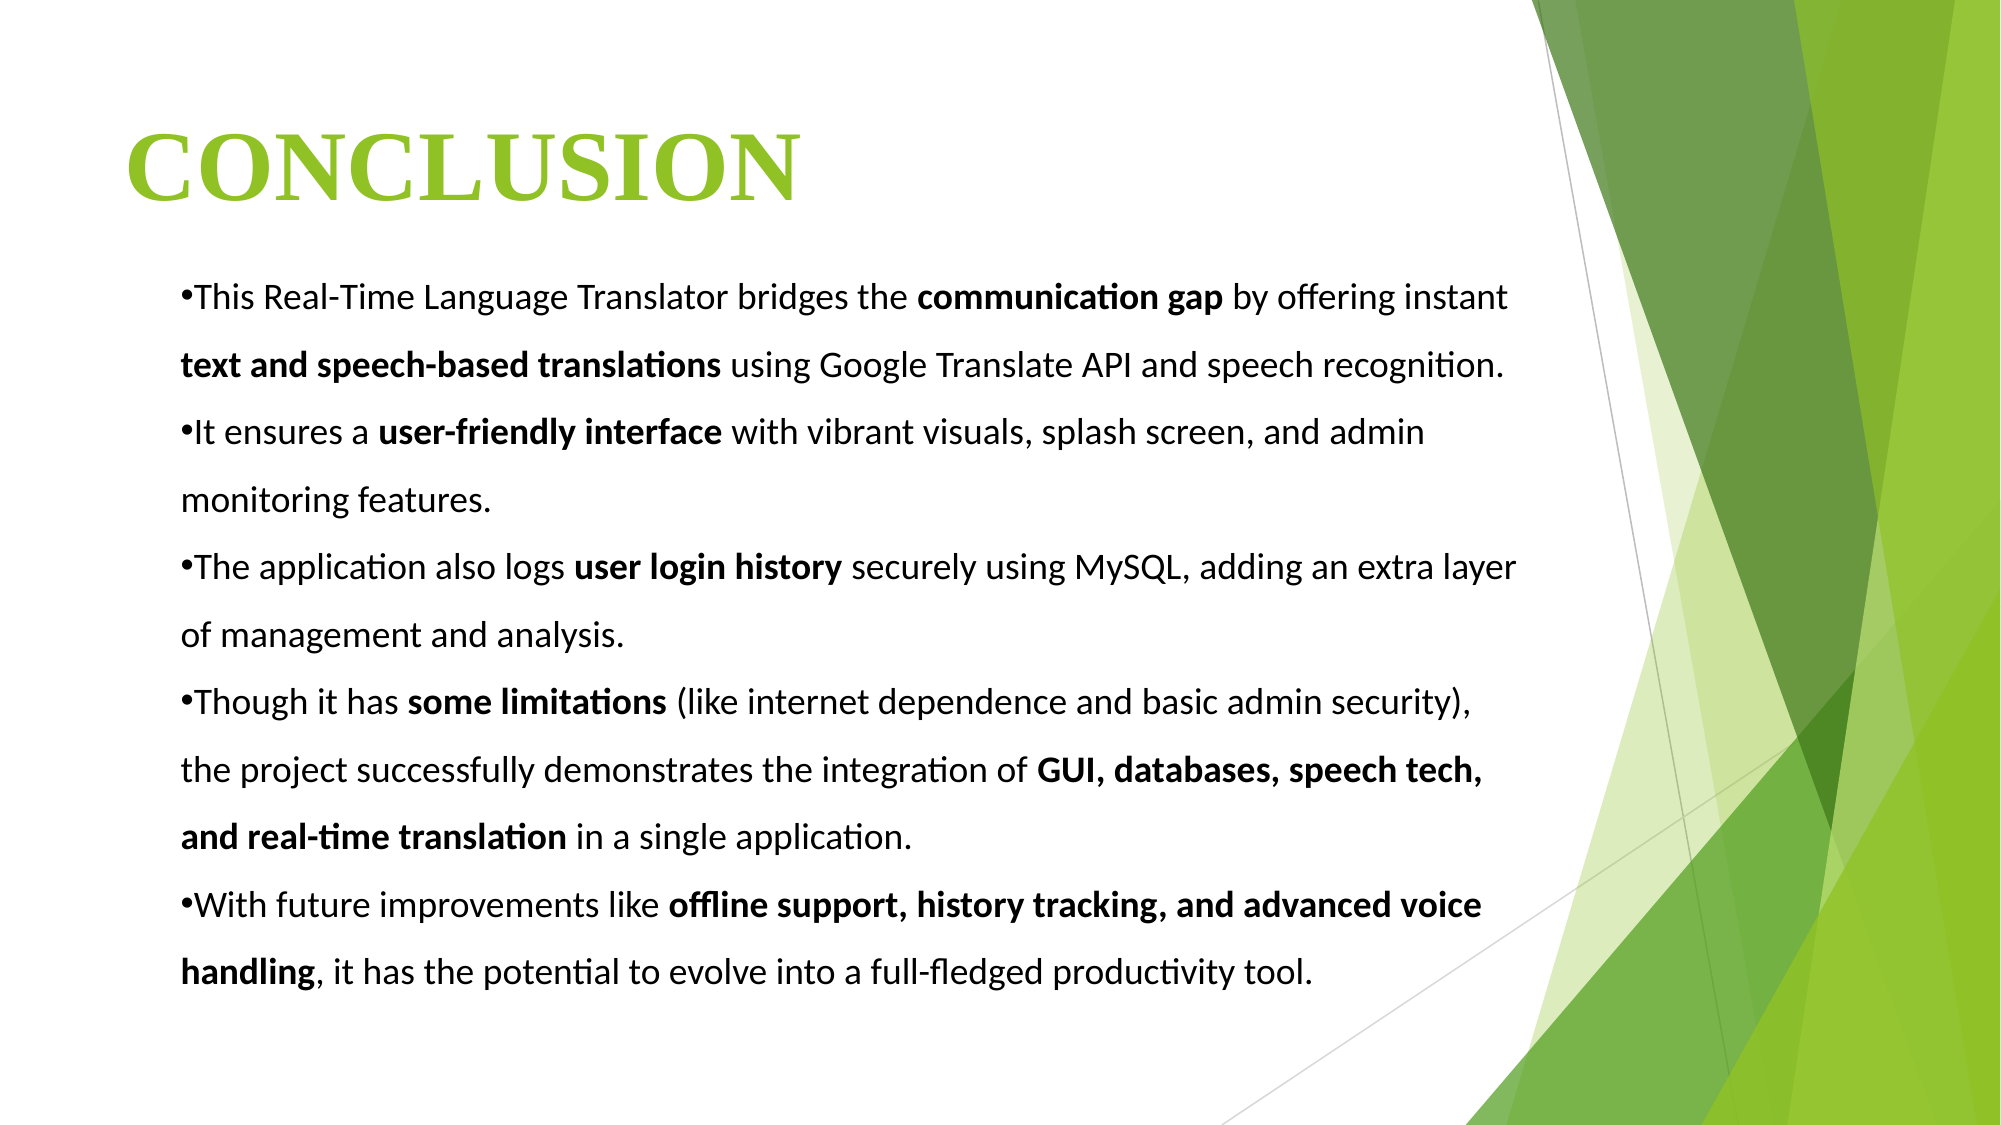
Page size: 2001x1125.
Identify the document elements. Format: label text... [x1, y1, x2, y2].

title CONCLUSION [124, 100, 1200, 344]
list This Real-Time Language Translator bridges the communication gap by offering instant text and speech-based translations using Google Translate API and speech recognition. It ensures a user-friendly interface with vibrant visuals, splash screen, and admin monitoring features. The application also logs user login history securely using MySQL, adding an extra layer of management and analysis. Though it has some limitations (like internet dependence and basic admin security), the project successfully demonstrates the integration of GUI, databases, speech tech, and real-time translation in a single application. With future improvements like offline support, history tracking, and advanced voice handling, it has the potential to evolve into a full-fledged productivity tool. [180, 249, 1529, 1045]
